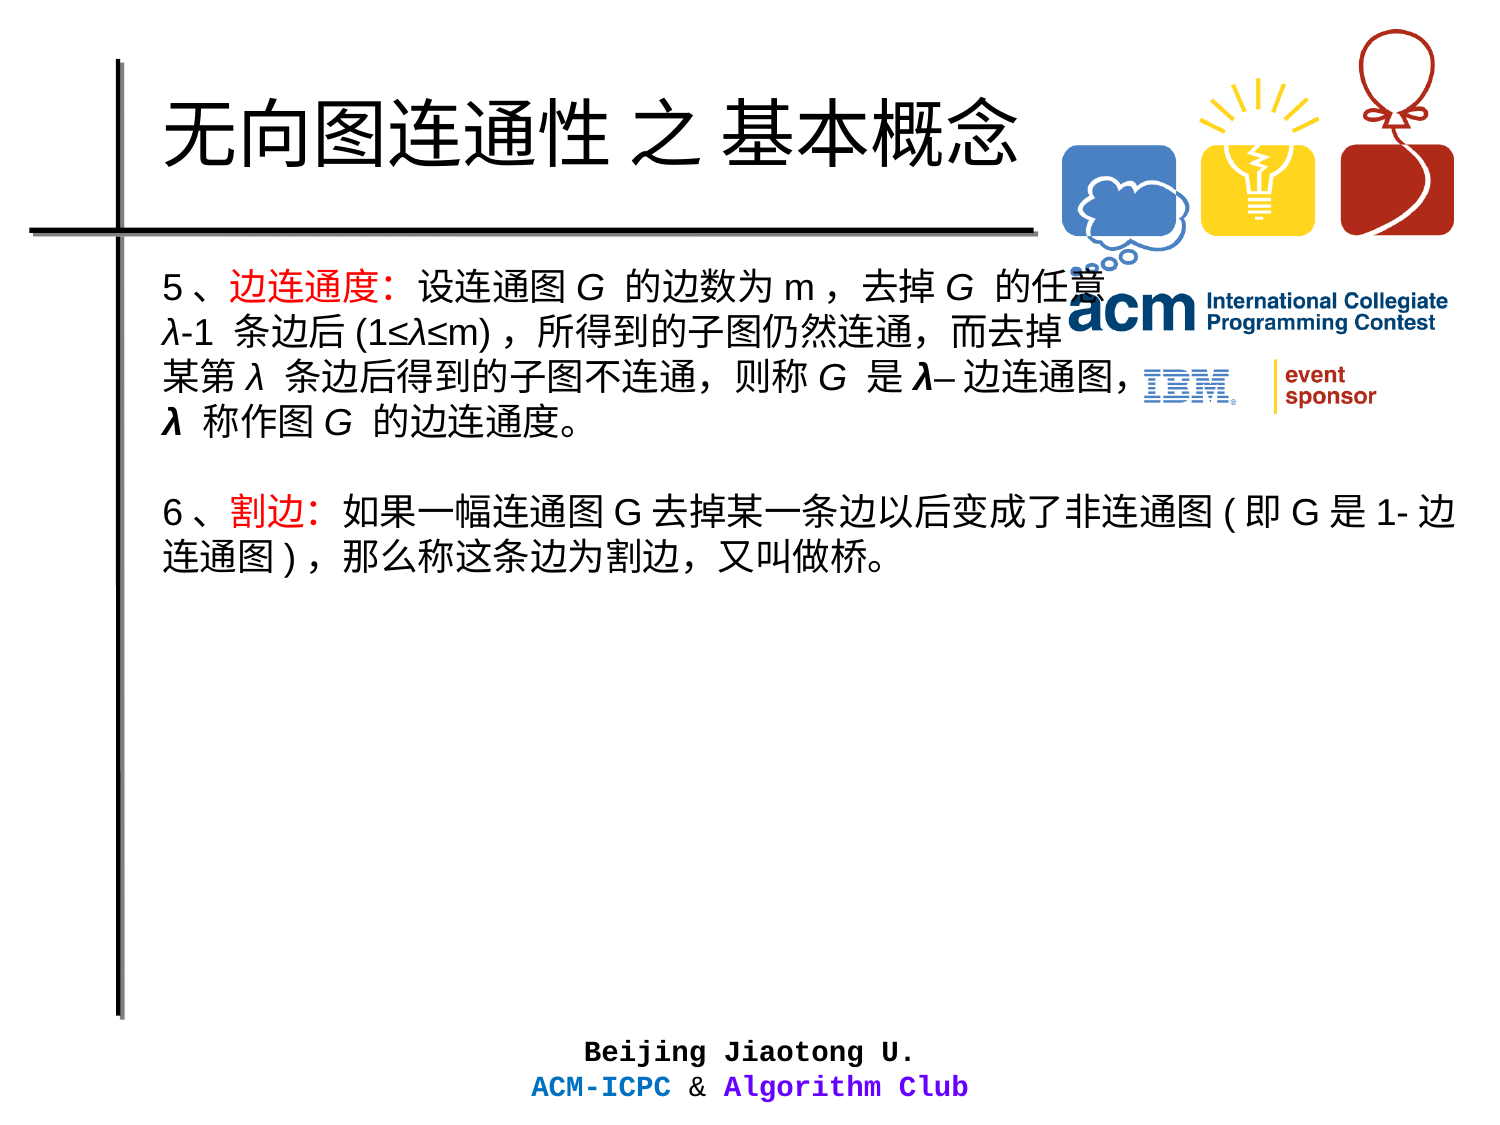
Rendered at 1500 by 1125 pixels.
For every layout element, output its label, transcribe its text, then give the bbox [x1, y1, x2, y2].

text_box 5、边连通度：设连通图G 的边数为m，去掉G 的任意 λ-1 条边后(1≤λ≤m)，所得到的子图仍然连通，而去掉 某第λ 条边后得到的子图不连通，则称G 是λ–边连通图， λ 称作图G 的边连通度。 6、割边：如果一幅连通图G去掉某一条边以后变成了非连通图(即G是1-边连通图)，那么称这条边为割边，又叫做桥。 [147, 255, 1471, 586]
text_box 无向图连通性 之 基本概念 [147, 78, 1176, 184]
picture [1062, 29, 1454, 255]
